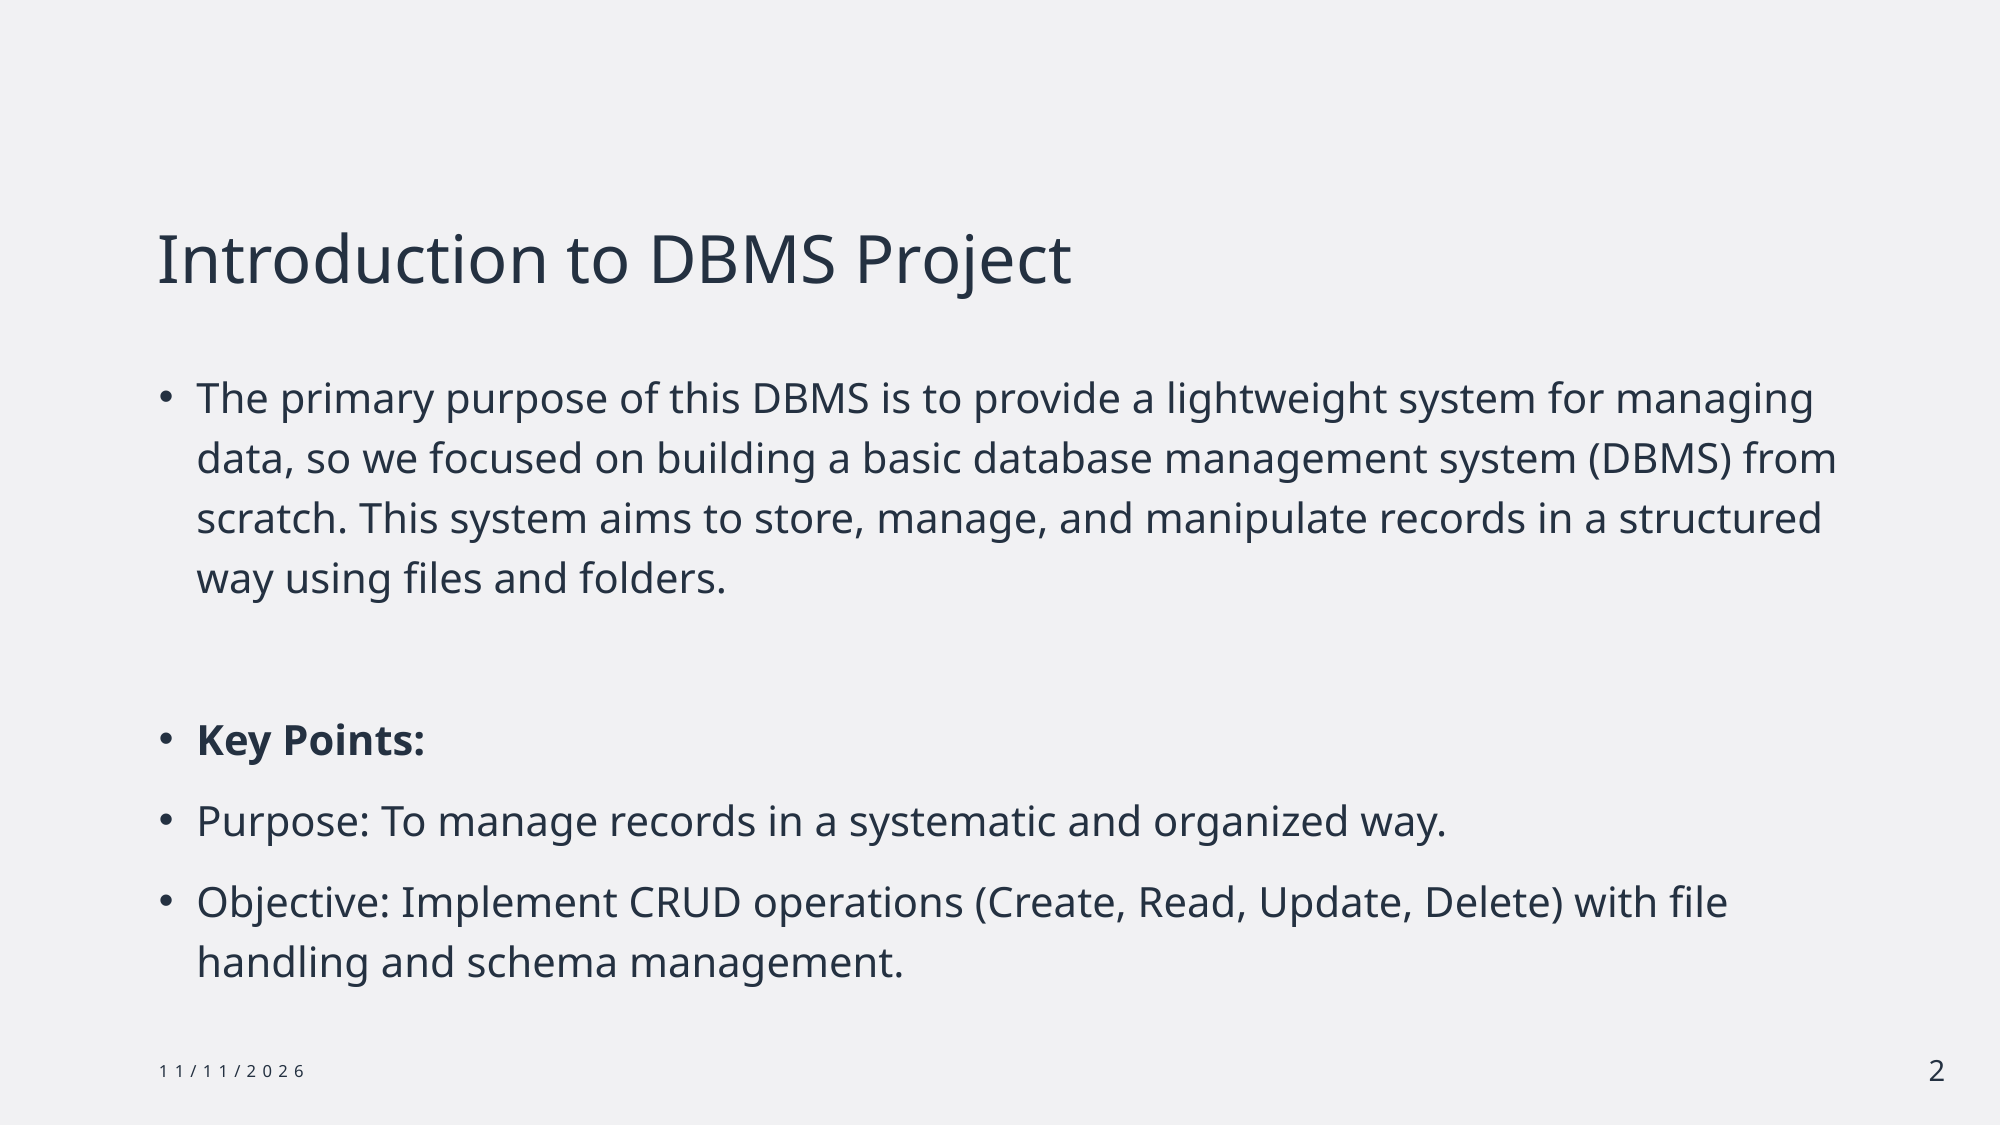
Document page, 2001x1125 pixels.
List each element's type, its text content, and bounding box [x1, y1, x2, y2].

slide_number 2 [1875, 1042, 1961, 1103]
list The primary purpose of this DBMS is to provide a lightweight system for managing data, so we focused on building a basic database management system (DBMS) from scratch. This system aims to store, manage, and manipulate records in a structured way using files and folders. Key Points: Purpose: To manage records in a systematic and organized way. Objective: Implement CRUD operations (Create, Read, Update, Delete) with file handling and schema management. [143, 353, 1857, 995]
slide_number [143, 1042, 594, 1103]
title Introduction to DBMS Project [142, 96, 1858, 305]
